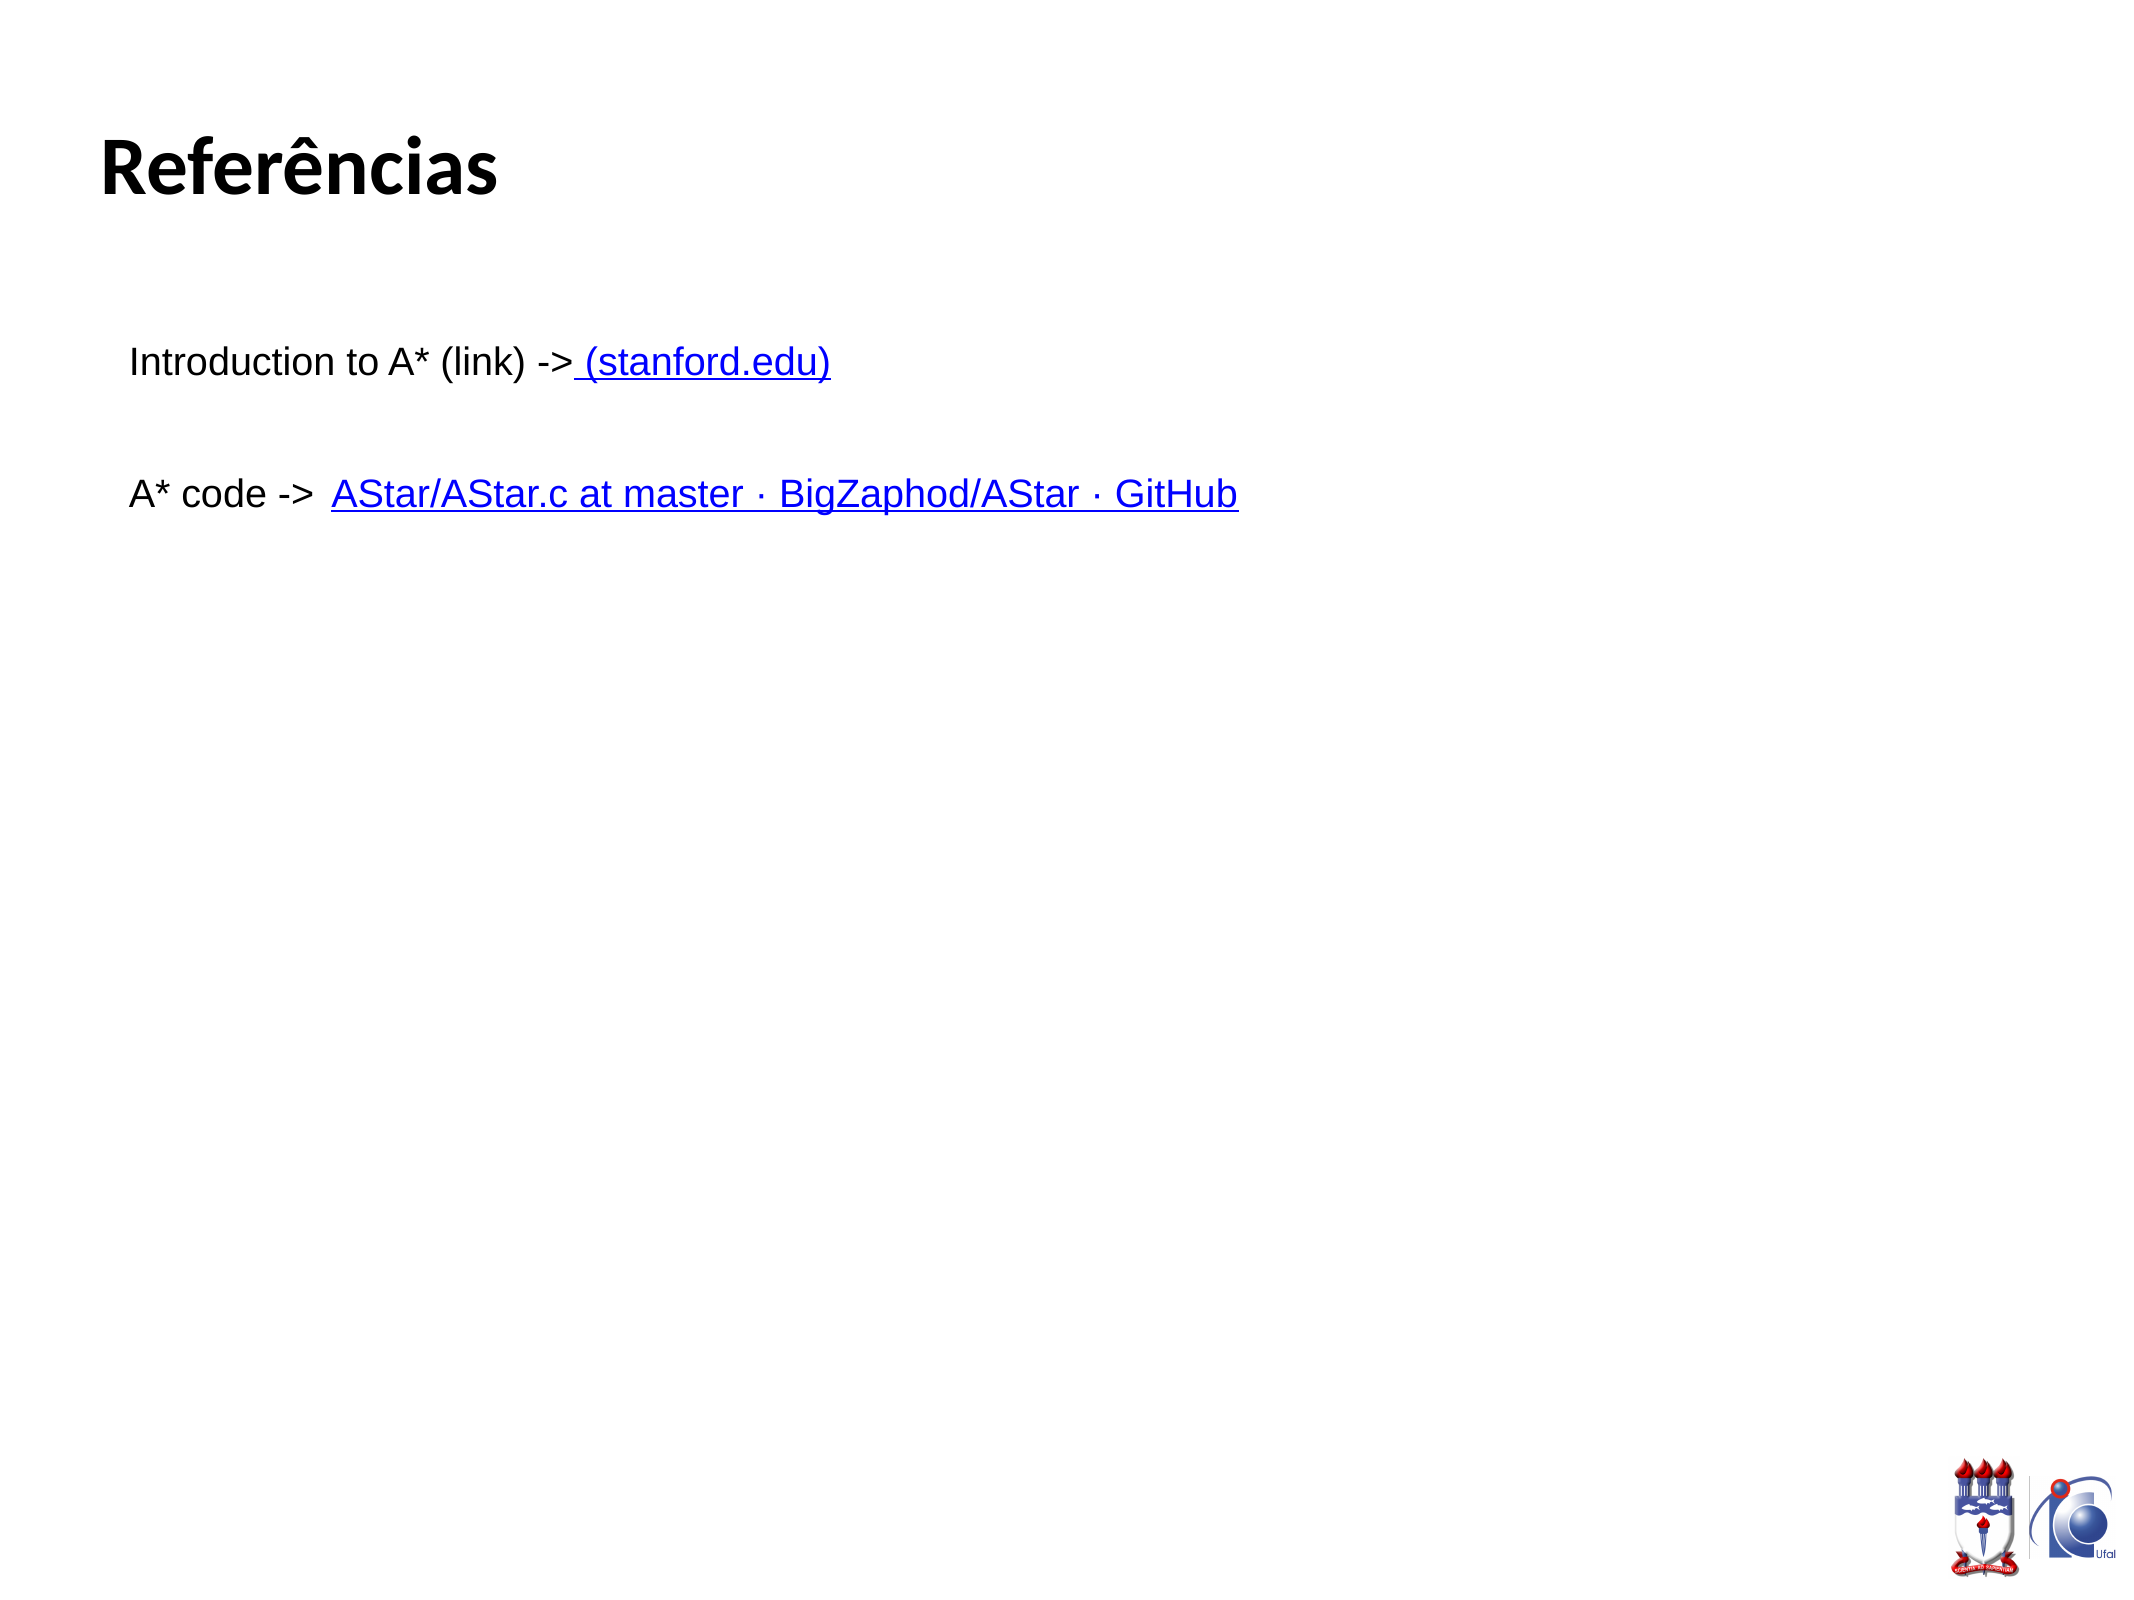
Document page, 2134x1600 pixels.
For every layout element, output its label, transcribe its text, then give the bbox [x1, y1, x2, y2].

title Referências [92, 72, 2042, 250]
picture [1948, 1456, 2020, 1579]
list Introduction to A* (link) -> (stanford.edu) A* code -> AStar/AStar.c at master · BigZaphod/AStar · GitHub [120, 301, 1981, 1493]
picture [2028, 1476, 2116, 1559]
